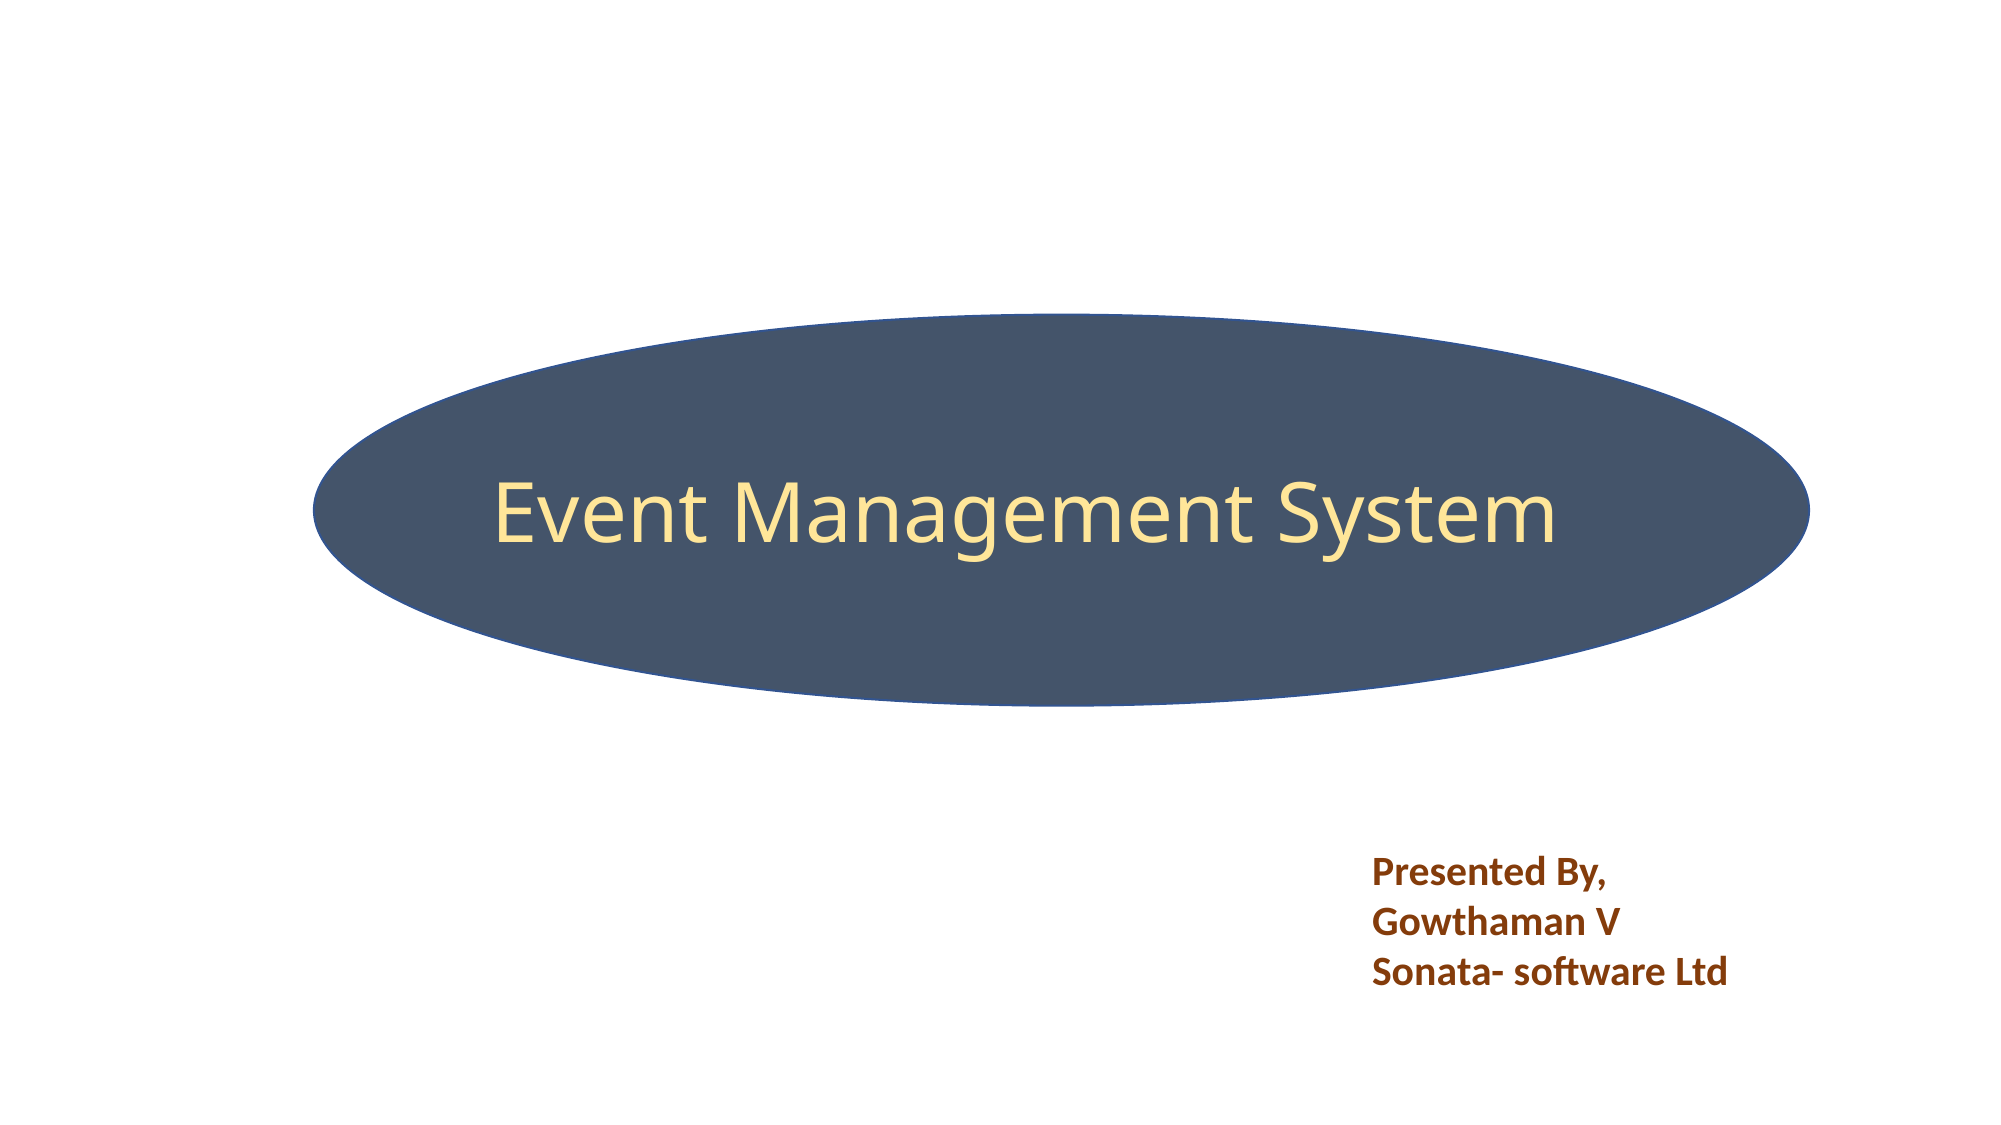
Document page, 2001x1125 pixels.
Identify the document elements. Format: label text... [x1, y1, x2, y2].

text_box [312, 313, 1779, 707]
text_box [1803, 483, 1811, 538]
text_box Event Management System [476, 452, 1803, 567]
text_box Presented By, Gowthaman V Sonata- software Ltd [1357, 836, 1918, 1001]
